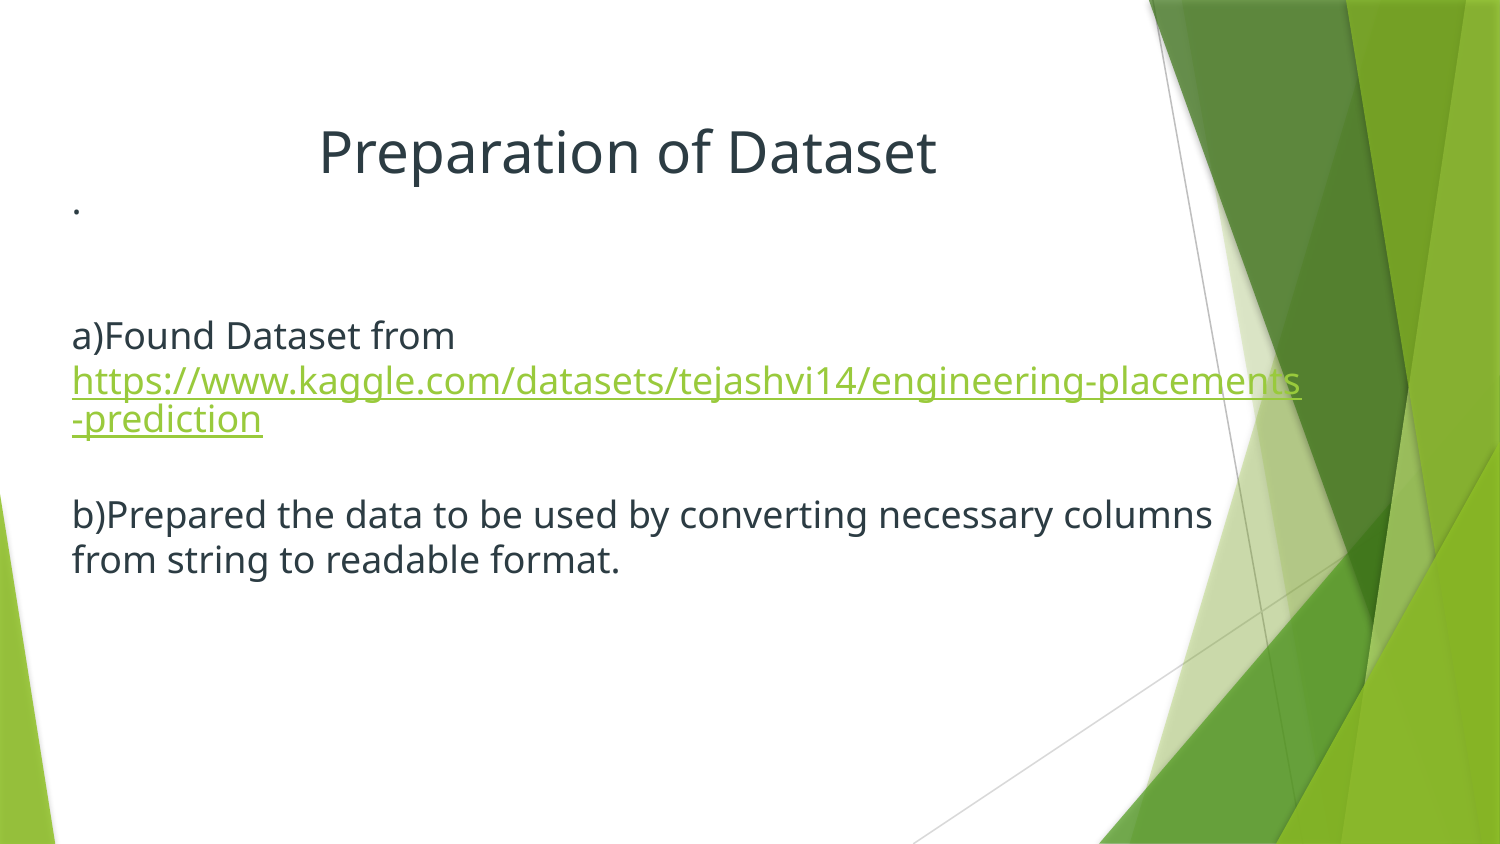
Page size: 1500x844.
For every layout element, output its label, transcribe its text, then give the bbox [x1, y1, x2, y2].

title Preparation of Dataset [99, 68, 1157, 232]
text_box . a)Found Dataset from https://www.kaggle.com/datasets/tejashvi14/engineering-placements-prediction b)Prepared the data to be used by converting necessary columns from string to readable format. [56, 162, 1321, 272]
